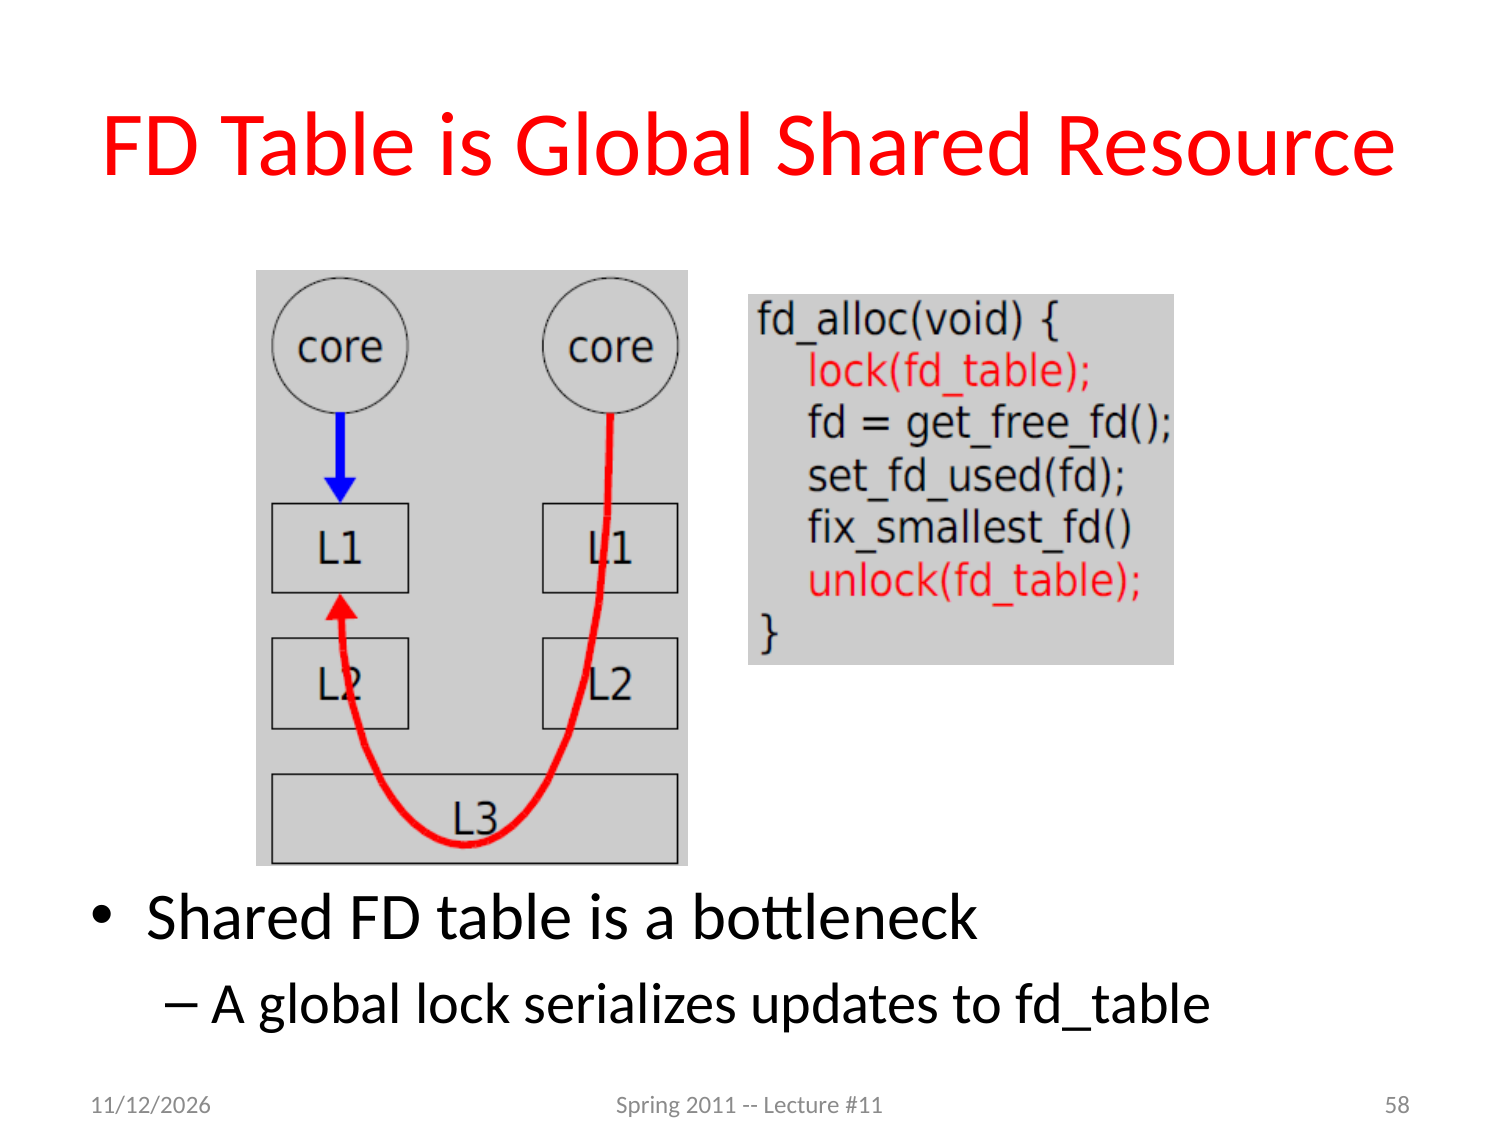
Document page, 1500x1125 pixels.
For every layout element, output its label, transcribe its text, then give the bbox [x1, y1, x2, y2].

picture [748, 293, 1175, 665]
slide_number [75, 1073, 425, 1125]
list Shared FD table is a bottleneck A global lock serializes updates to fd_table [75, 865, 1439, 1096]
picture [255, 269, 688, 866]
title FD Table is Global Shared Resource [75, 45, 1425, 233]
slide_number 58 [1074, 1073, 1425, 1125]
footer Spring 2011 -- Lecture #11 [512, 1073, 988, 1125]
